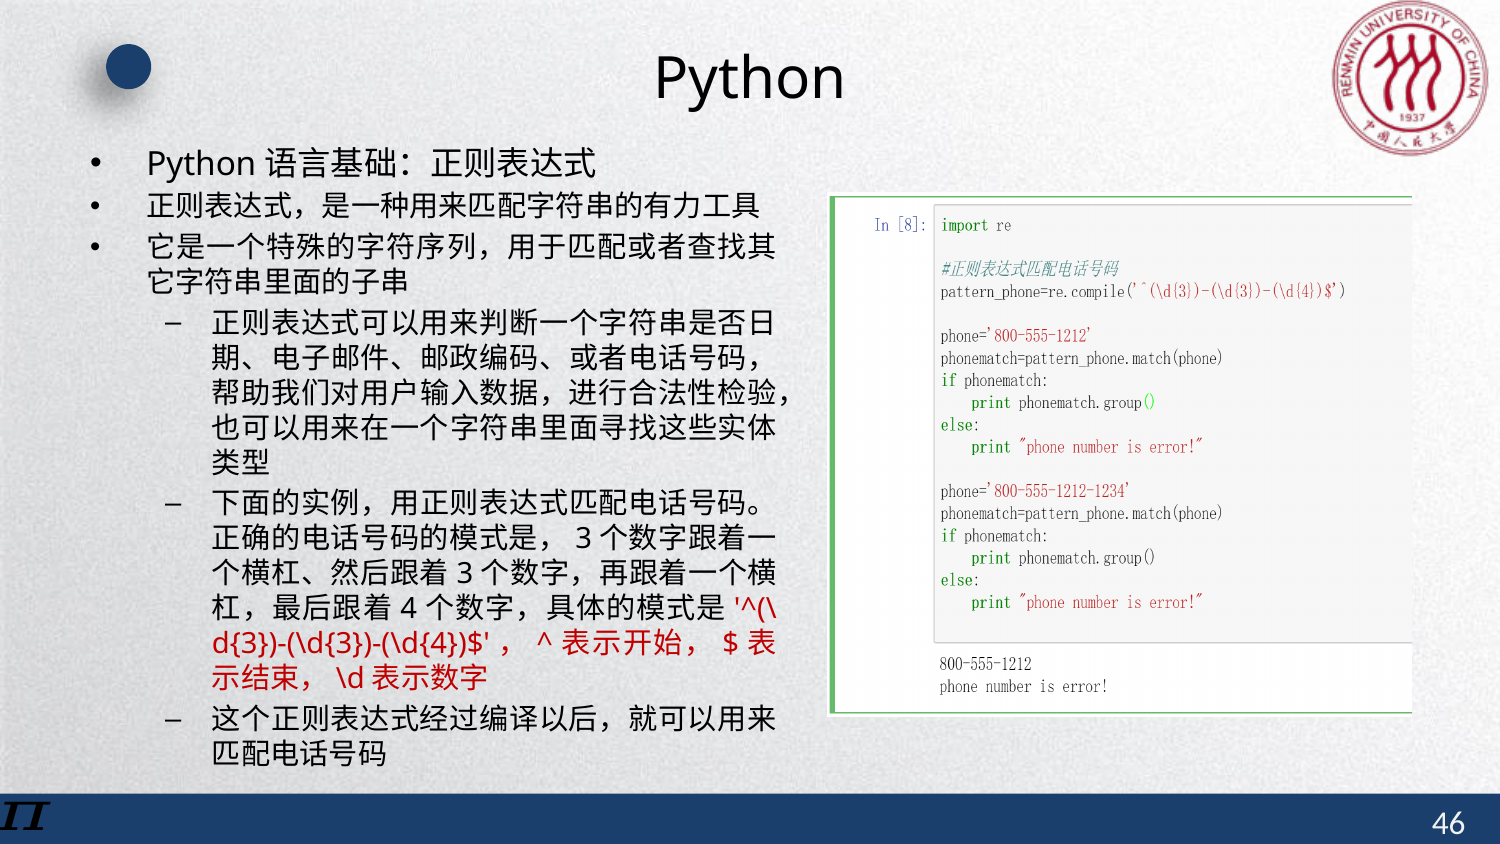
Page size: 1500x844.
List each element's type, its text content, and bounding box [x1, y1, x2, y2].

picture [0, 0, 1500, 793]
list Python语言基础：正则表达式 正则表达式，是一种用来匹配字符串的有力工具 它是一个特殊的字符序列，用于匹配或者查找其它字符串里面的子串 正则表达式可以用来判断一个字符串是否日期、电子邮件、邮政编码、或者电话号码，帮助我们对用户输入数据，进行合法性检验，也可以用来在一个字符串里面寻找这些实体类型 下面的实例，用正则表达式匹配电话号码。正确的电话号码的模式是，3个数字跟着一个横杠、然后跟着3个数字，再跟着一个横杠，最后跟着4个数字，具体的模式是'^(\d{3})-(\d{3})-(\d{4})$'，^表示开始，$表示结束，\d表示数字 这个正则表达式经过编译以后，就可以用来匹配电话号码 [75, 134, 792, 795]
title Python [75, 33, 1425, 116]
